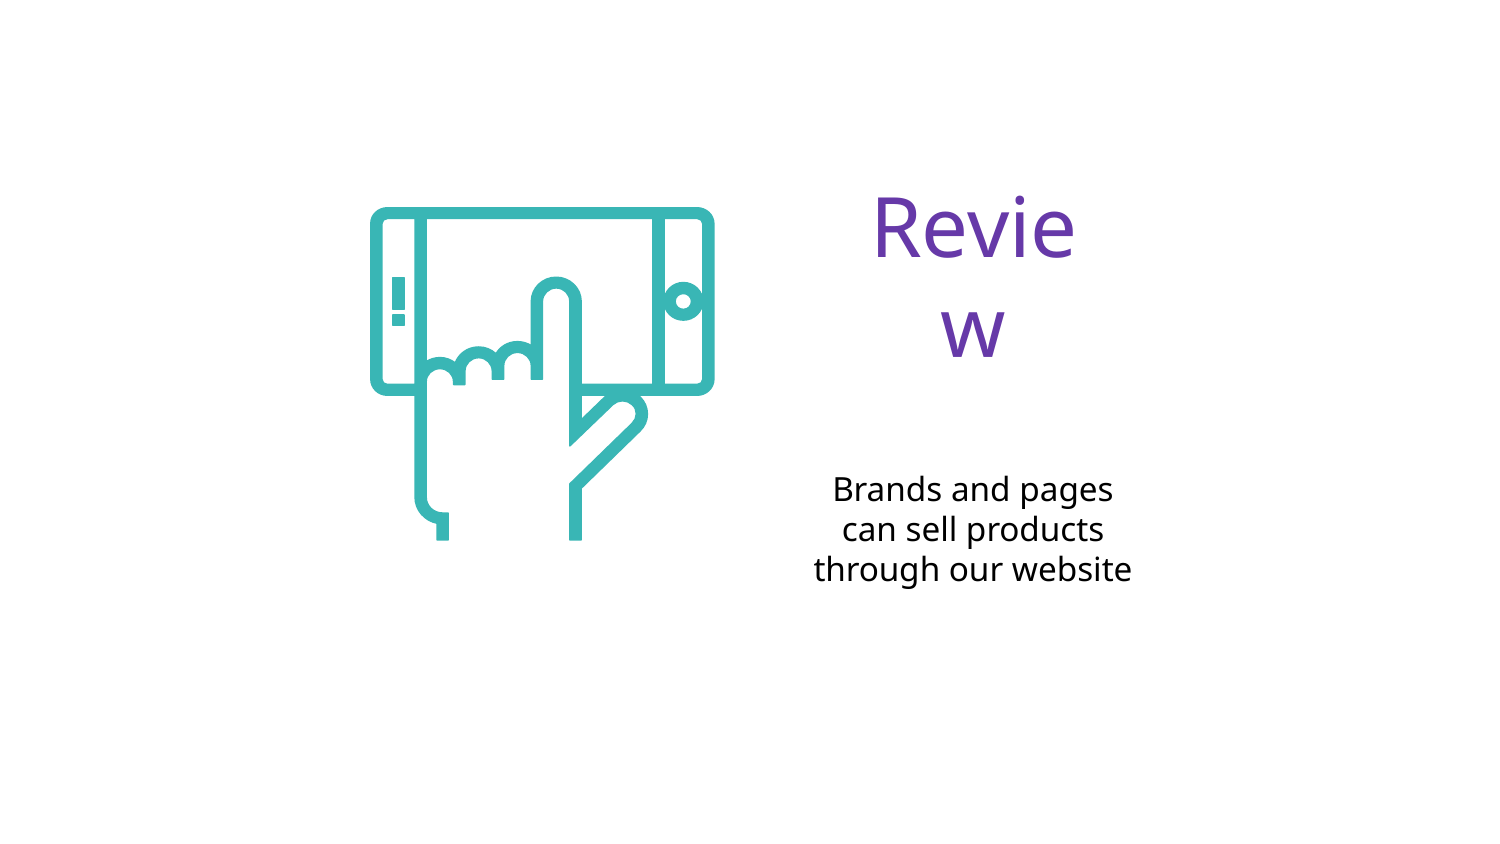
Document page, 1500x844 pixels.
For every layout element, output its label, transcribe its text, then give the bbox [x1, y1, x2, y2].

text_box Brands and pages can sell products through our website [786, 475, 1161, 580]
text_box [370, 207, 715, 541]
text_box Review [842, 251, 1105, 297]
